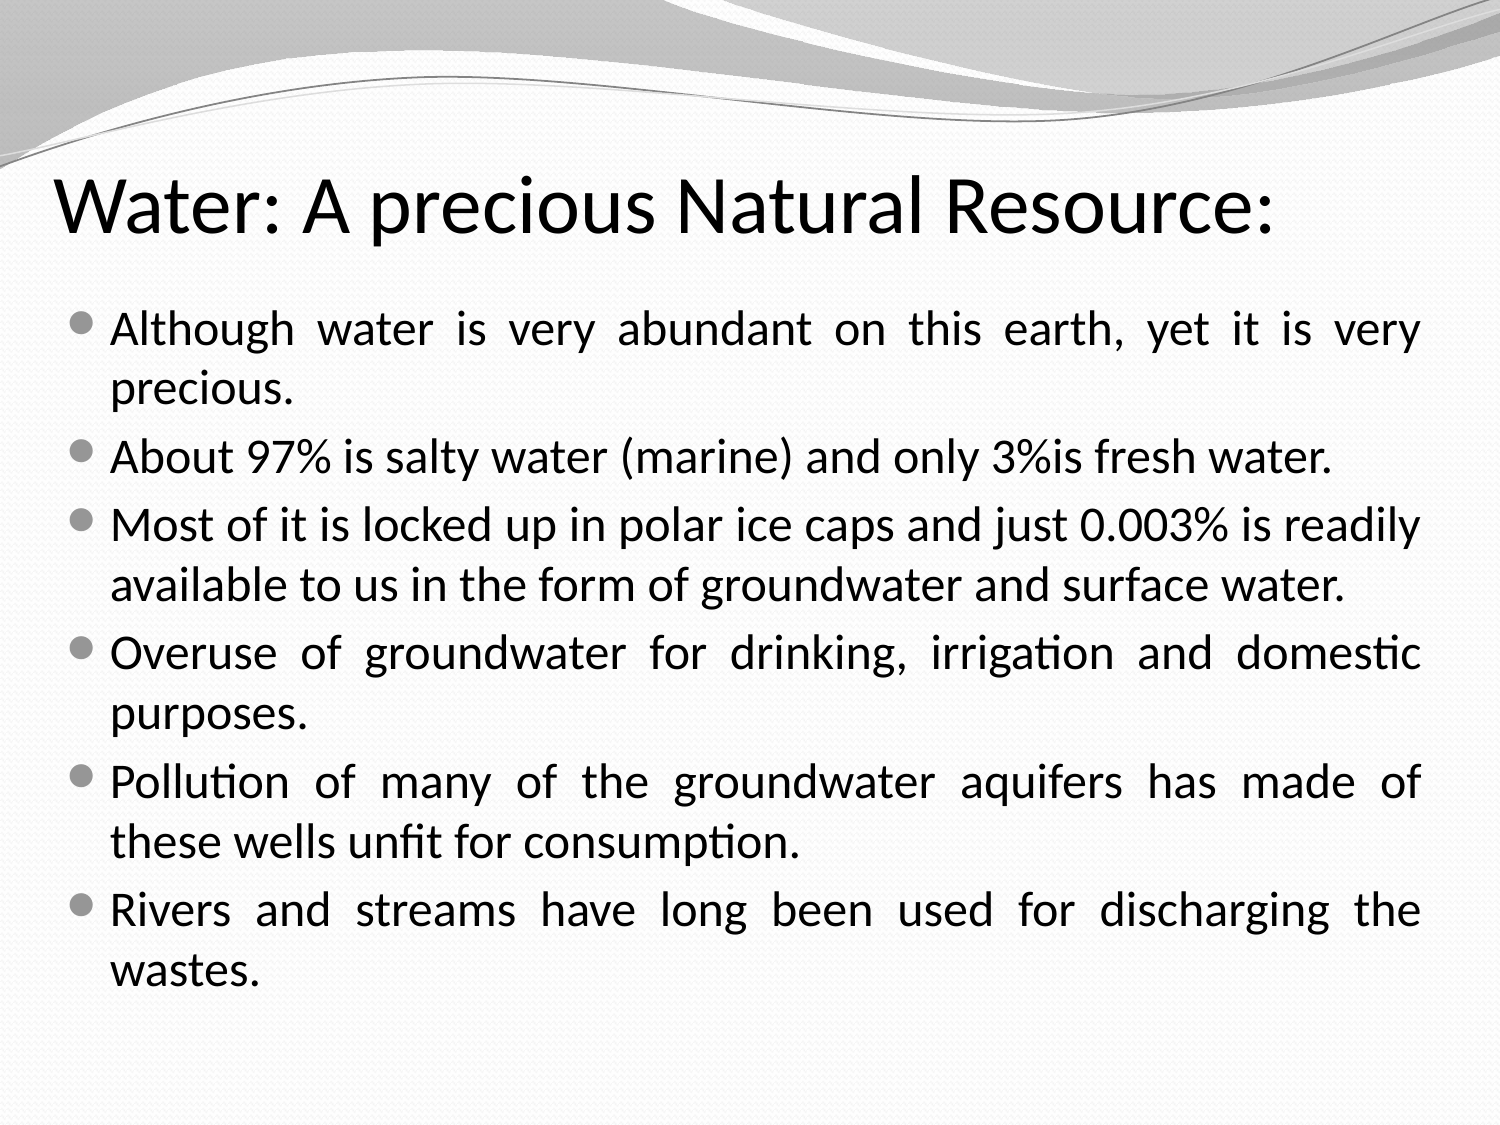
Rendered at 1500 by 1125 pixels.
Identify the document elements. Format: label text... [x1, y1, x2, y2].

list Although water is very abundant on this earth, yet it is very precious. About 97% is salty water (marine) and only 3%is fresh water. Most of it is locked up in polar ice caps and just 0.003% is readily available to us in the form of groundwater and surface water. Overuse of groundwater for drinking, irrigation and domestic purposes. Pollution of many of the groundwater aquifers has made of these wells unfit for consumption. Rivers and streams have long been used for discharging the wastes. [50, 287, 1438, 1088]
title Water: A precious Natural Resource: [53, 112, 1404, 250]
